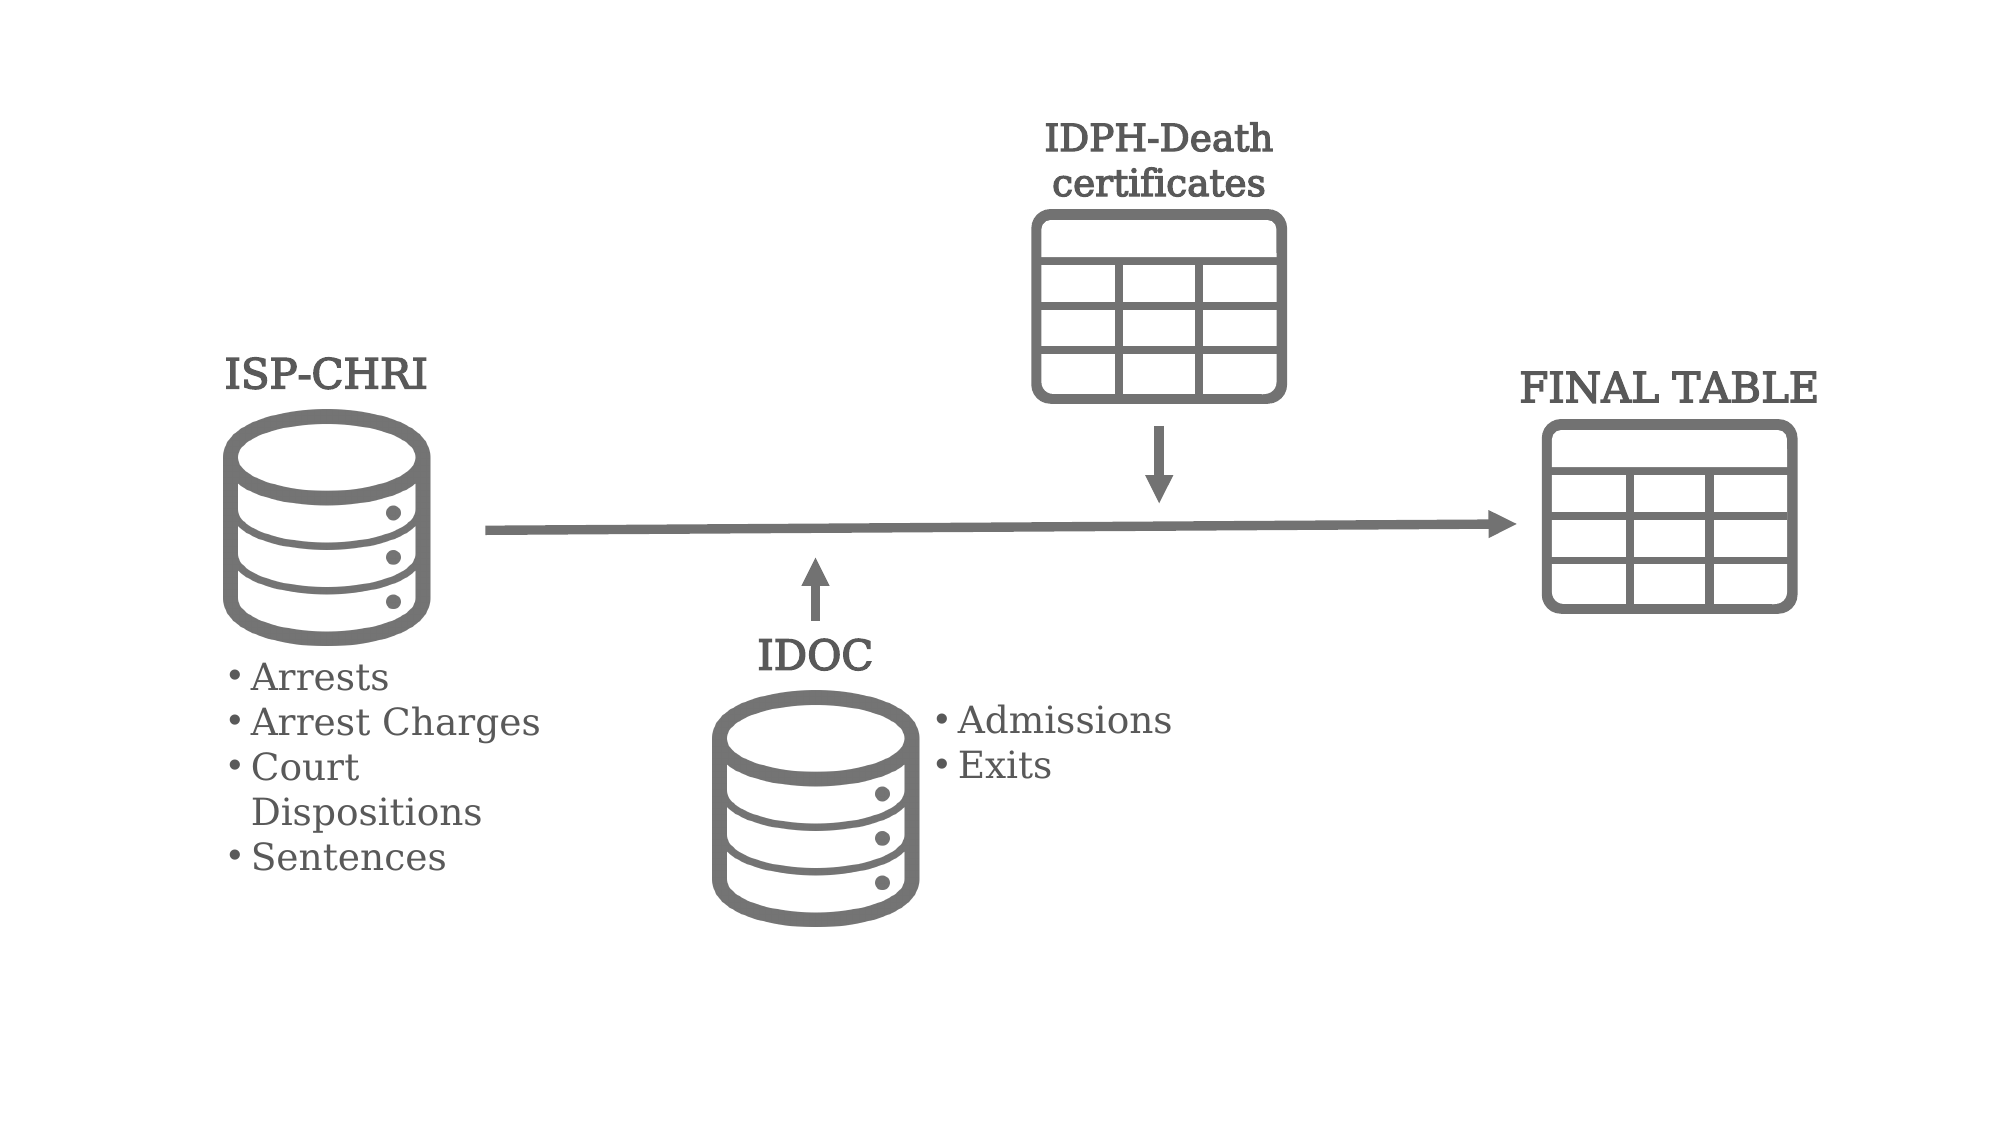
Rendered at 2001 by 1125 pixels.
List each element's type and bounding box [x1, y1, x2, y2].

text_box [152, 106, 1844, 974]
